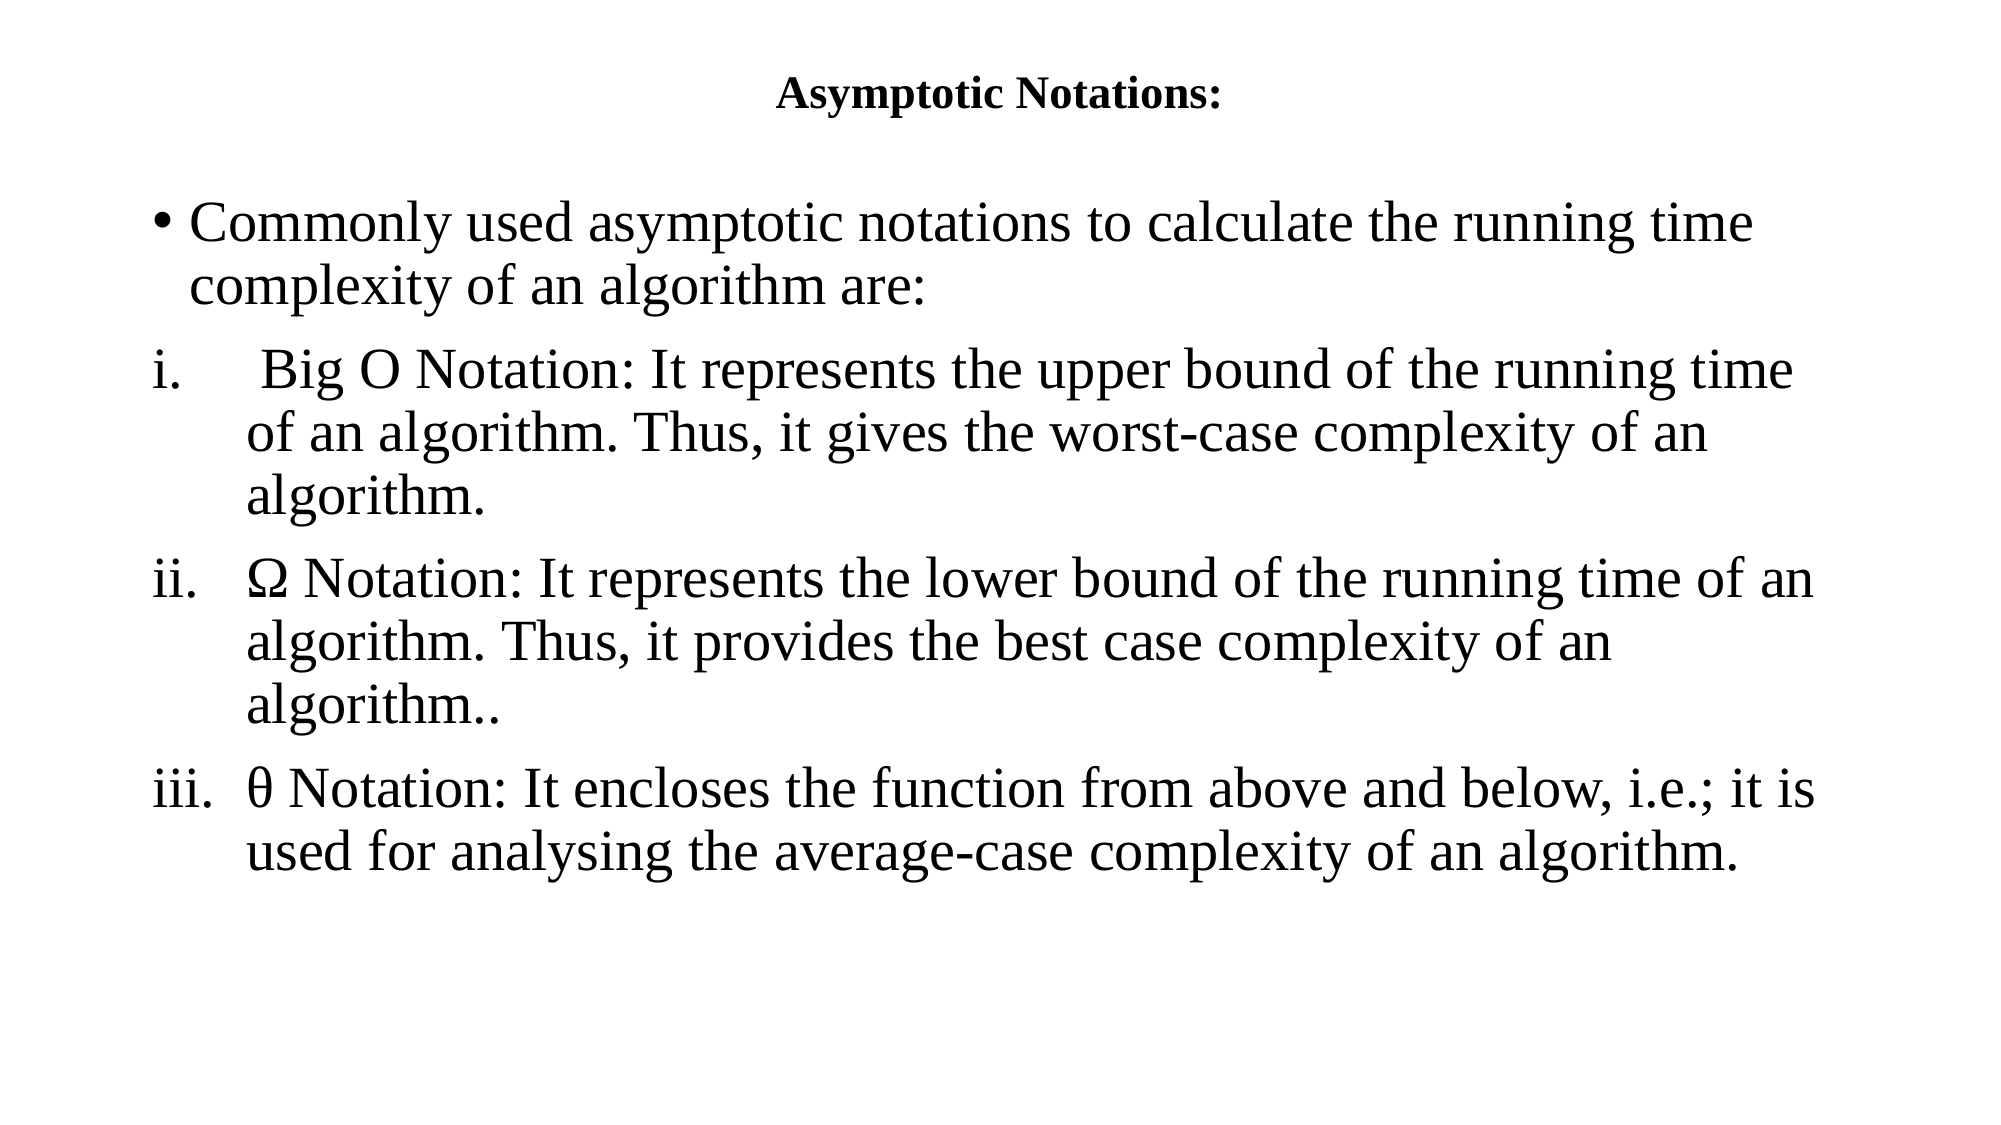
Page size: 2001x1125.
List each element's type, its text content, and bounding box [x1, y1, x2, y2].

title Asymptotic Notations: [137, 59, 1863, 183]
list Commonly used asymptotic notations to calculate the running time complexity of an algorithm are: Big Ο Notation: It represents the upper bound of the running time of an algorithm. Thus, it gives the worst-case complexity of an algorithm. Ω Notation: It represents the lower bound of the running time of an algorithm. Thus, it provides the best case complexity of an algorithm.. θ Notation: It encloses the function from above and below, i.e.; it is used for analysing the average-case complexity of an algorithm. [137, 183, 1863, 1014]
